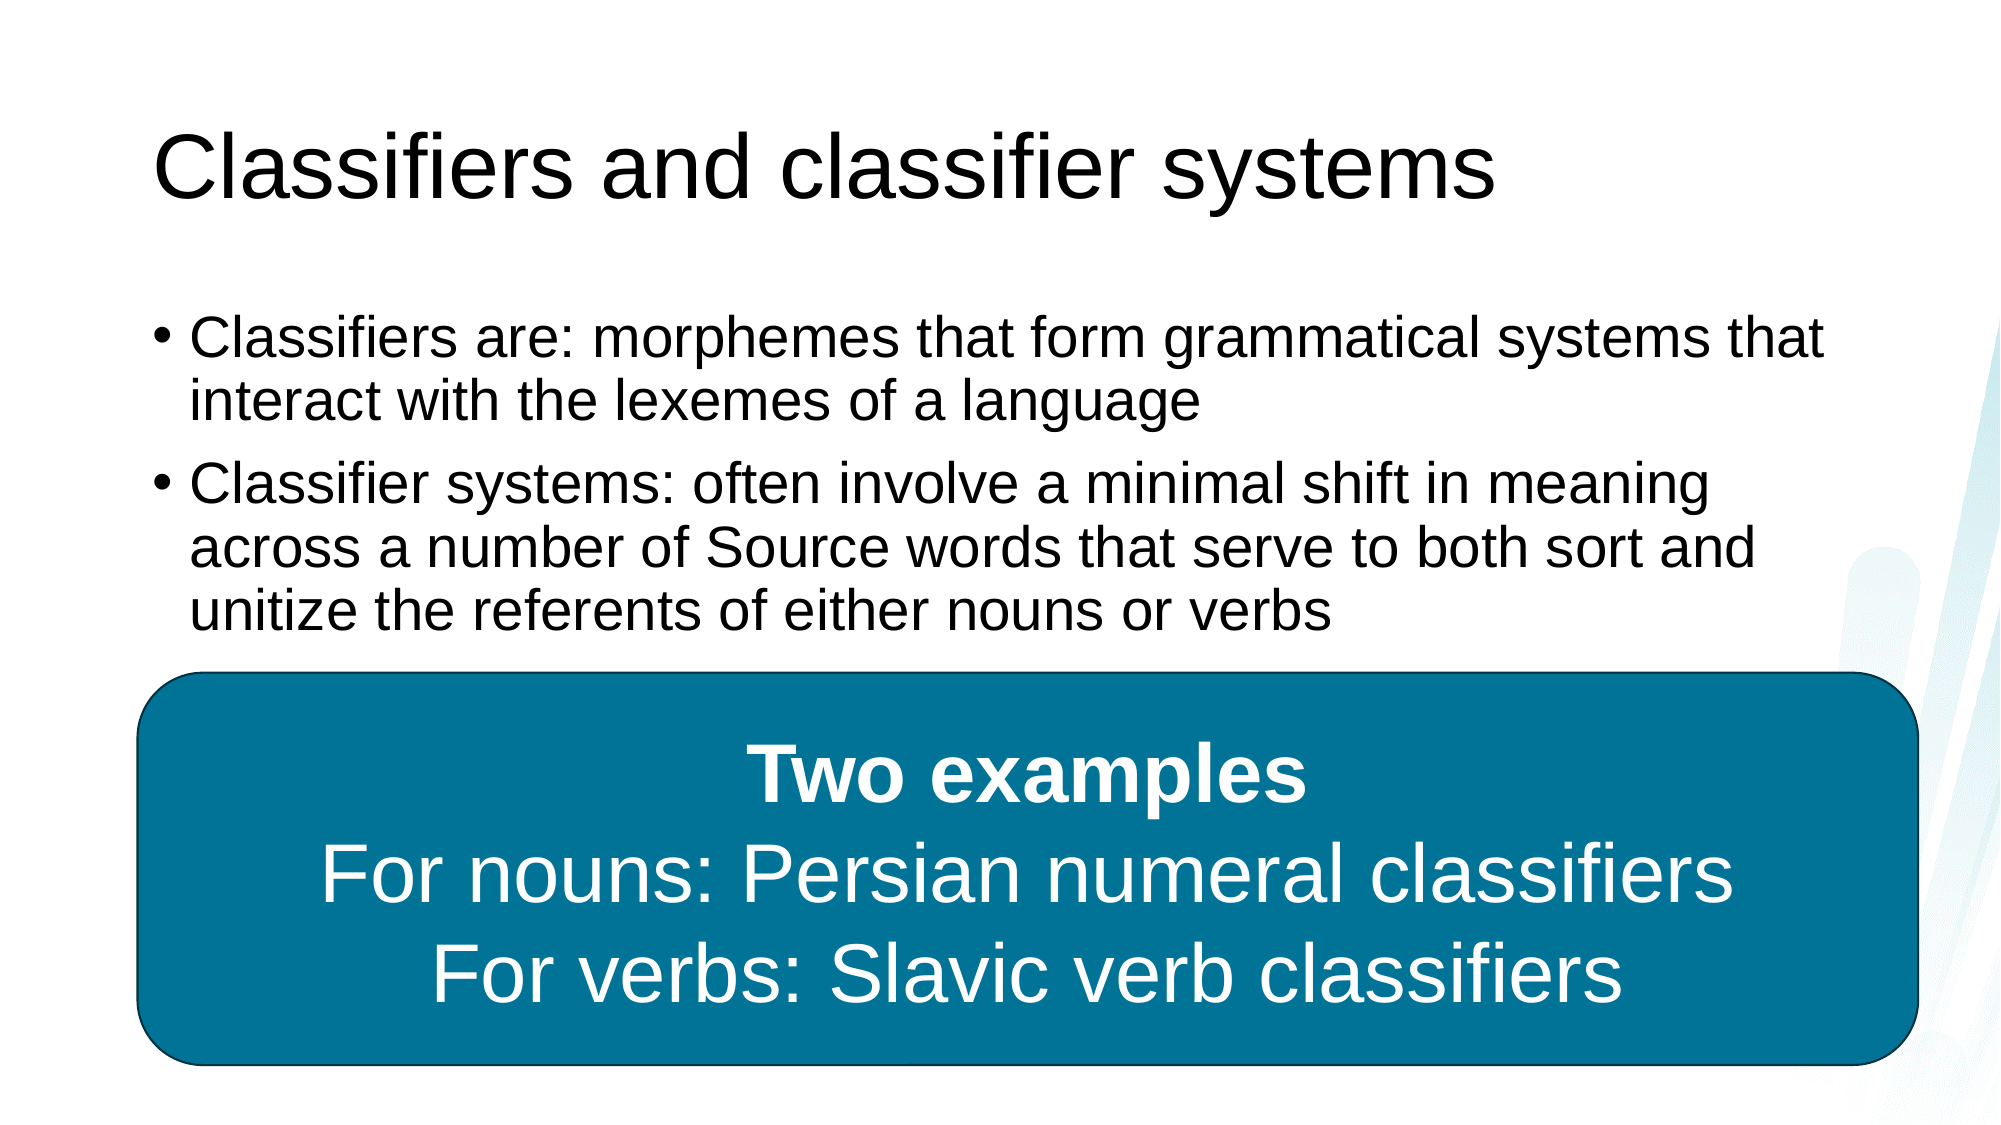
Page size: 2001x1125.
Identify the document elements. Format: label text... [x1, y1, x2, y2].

text_box Two examples For nouns: Persian numeral classifiers For verbs: Slavic verb classifiers [136, 671, 1920, 1067]
picture [0, 0, 2000, 1125]
list Classifiers are: morphemes that form grammatical systems that interact with the lexemes of a language Classifier systems: often involve a minimal shift in meaning across a number of Source words that serve to both sort and unitize the referents of either nouns or verbs [137, 299, 1863, 723]
title Classifiers and classifier systems [137, 59, 1863, 278]
